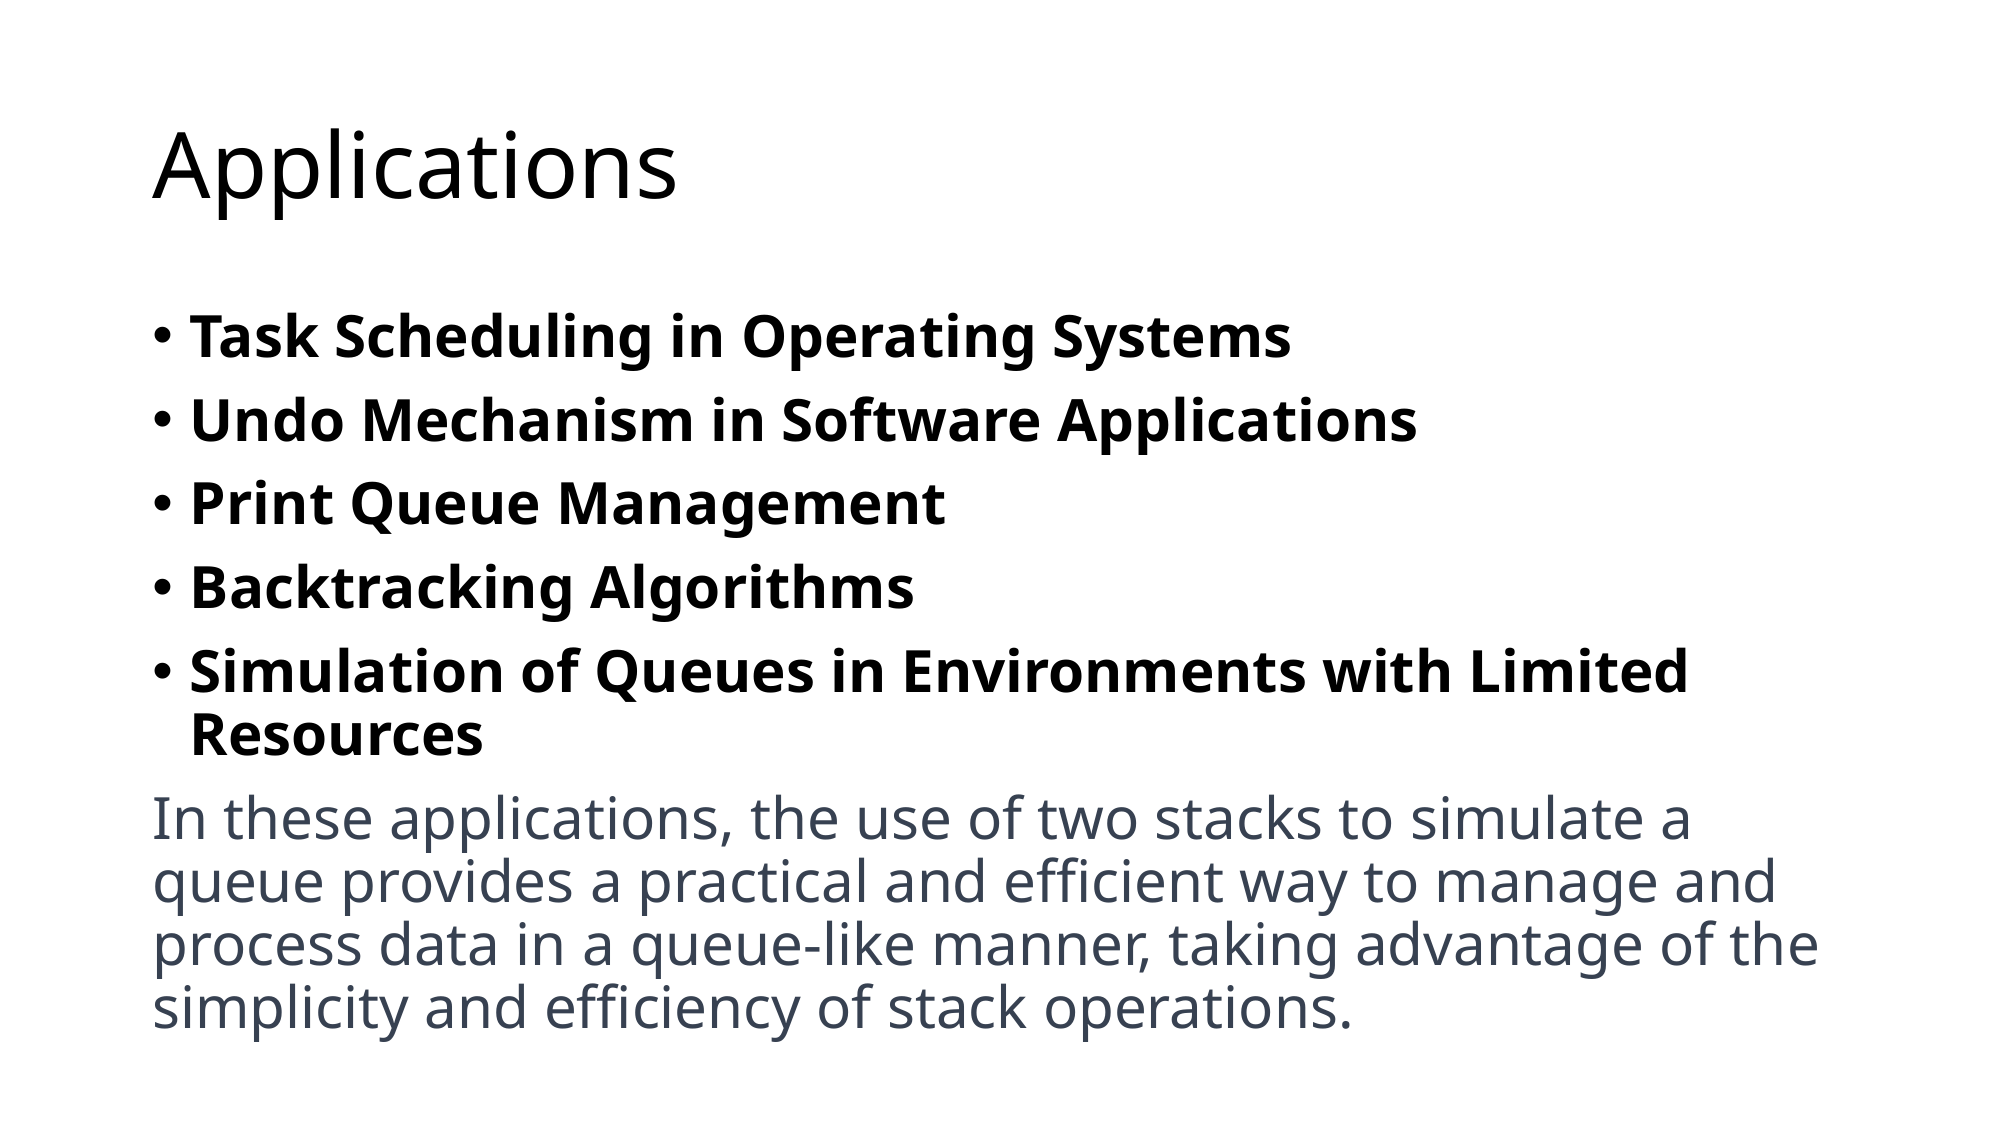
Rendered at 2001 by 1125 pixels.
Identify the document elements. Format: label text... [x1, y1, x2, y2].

list Task Scheduling in Operating Systems Undo Mechanism in Software Applications Print Queue Management Backtracking Algorithms Simulation of Queues in Environments with Limited Resources In these applications, the use of two stacks to simulate a queue provides a practical and efficient way to manage and process data in a queue-like manner, taking advantage of the simplicity and efficiency of stack operations. [137, 299, 1863, 1014]
title Applications [137, 59, 1863, 278]
